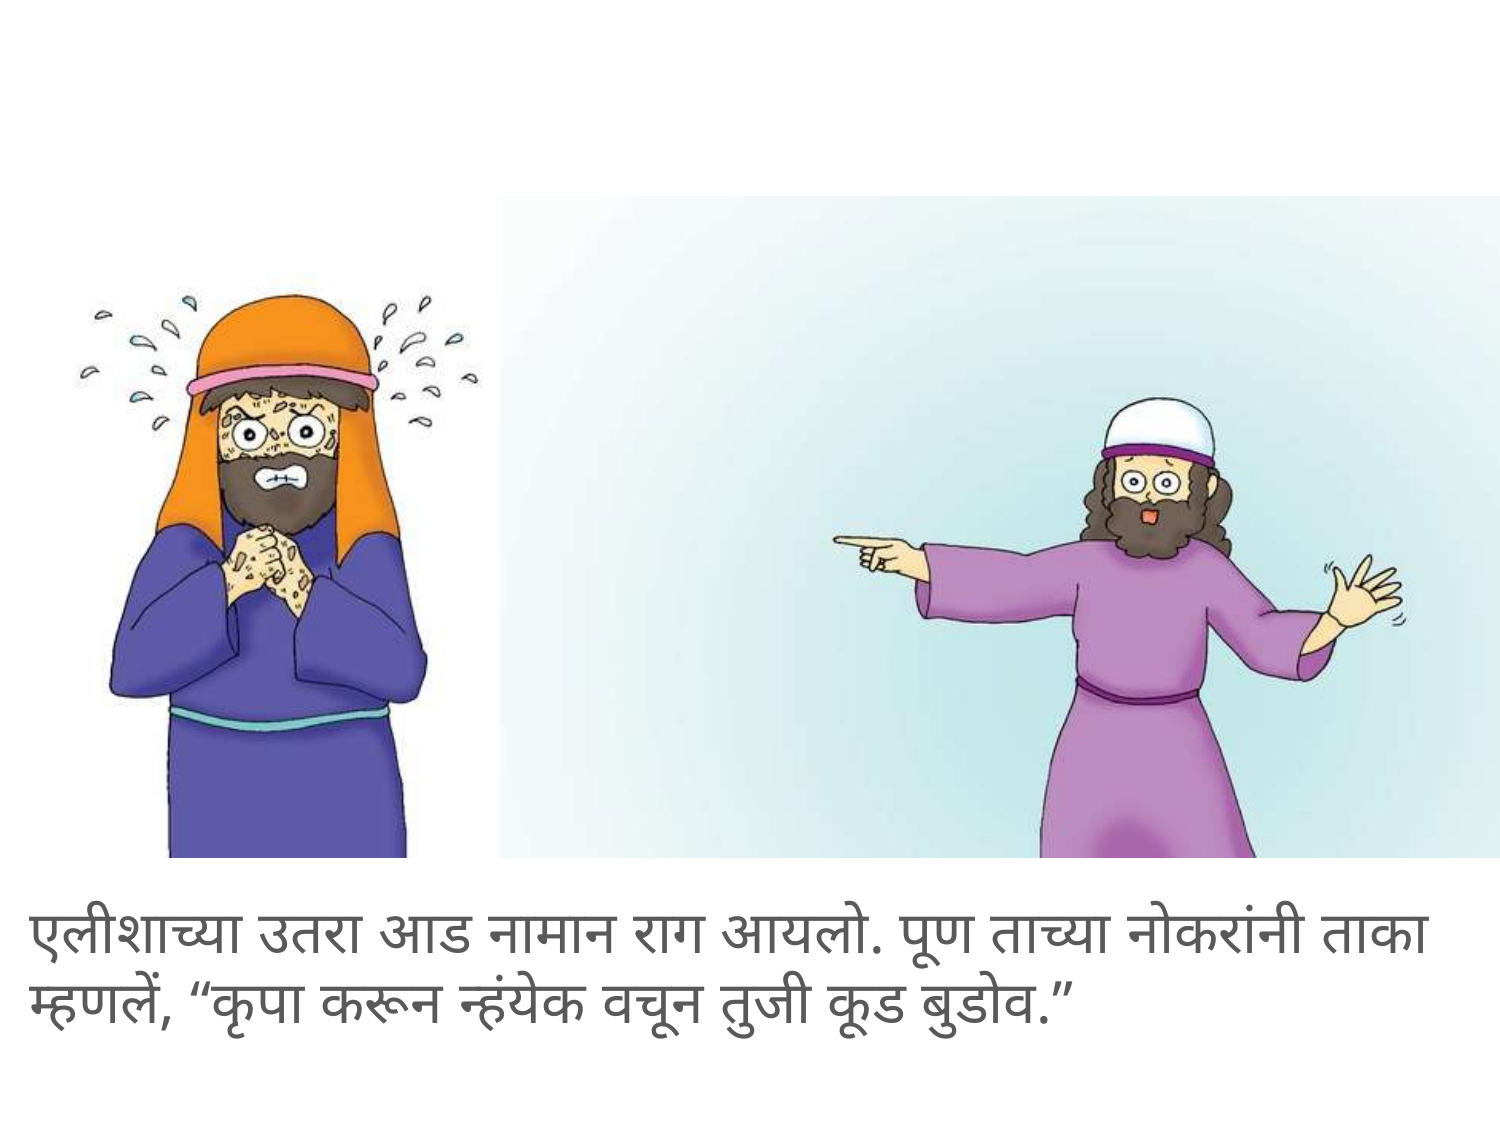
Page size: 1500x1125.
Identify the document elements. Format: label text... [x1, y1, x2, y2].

text_box एलीशाच्या उतरा आड नामान राग आयलो. पूण ताच्या नोकरांनी ताका म्हणलें, “कृपा करून न्हंयेक वचून तुजी कूड बुडोव.” [14, 888, 1500, 1043]
picture [50, 172, 1500, 858]
